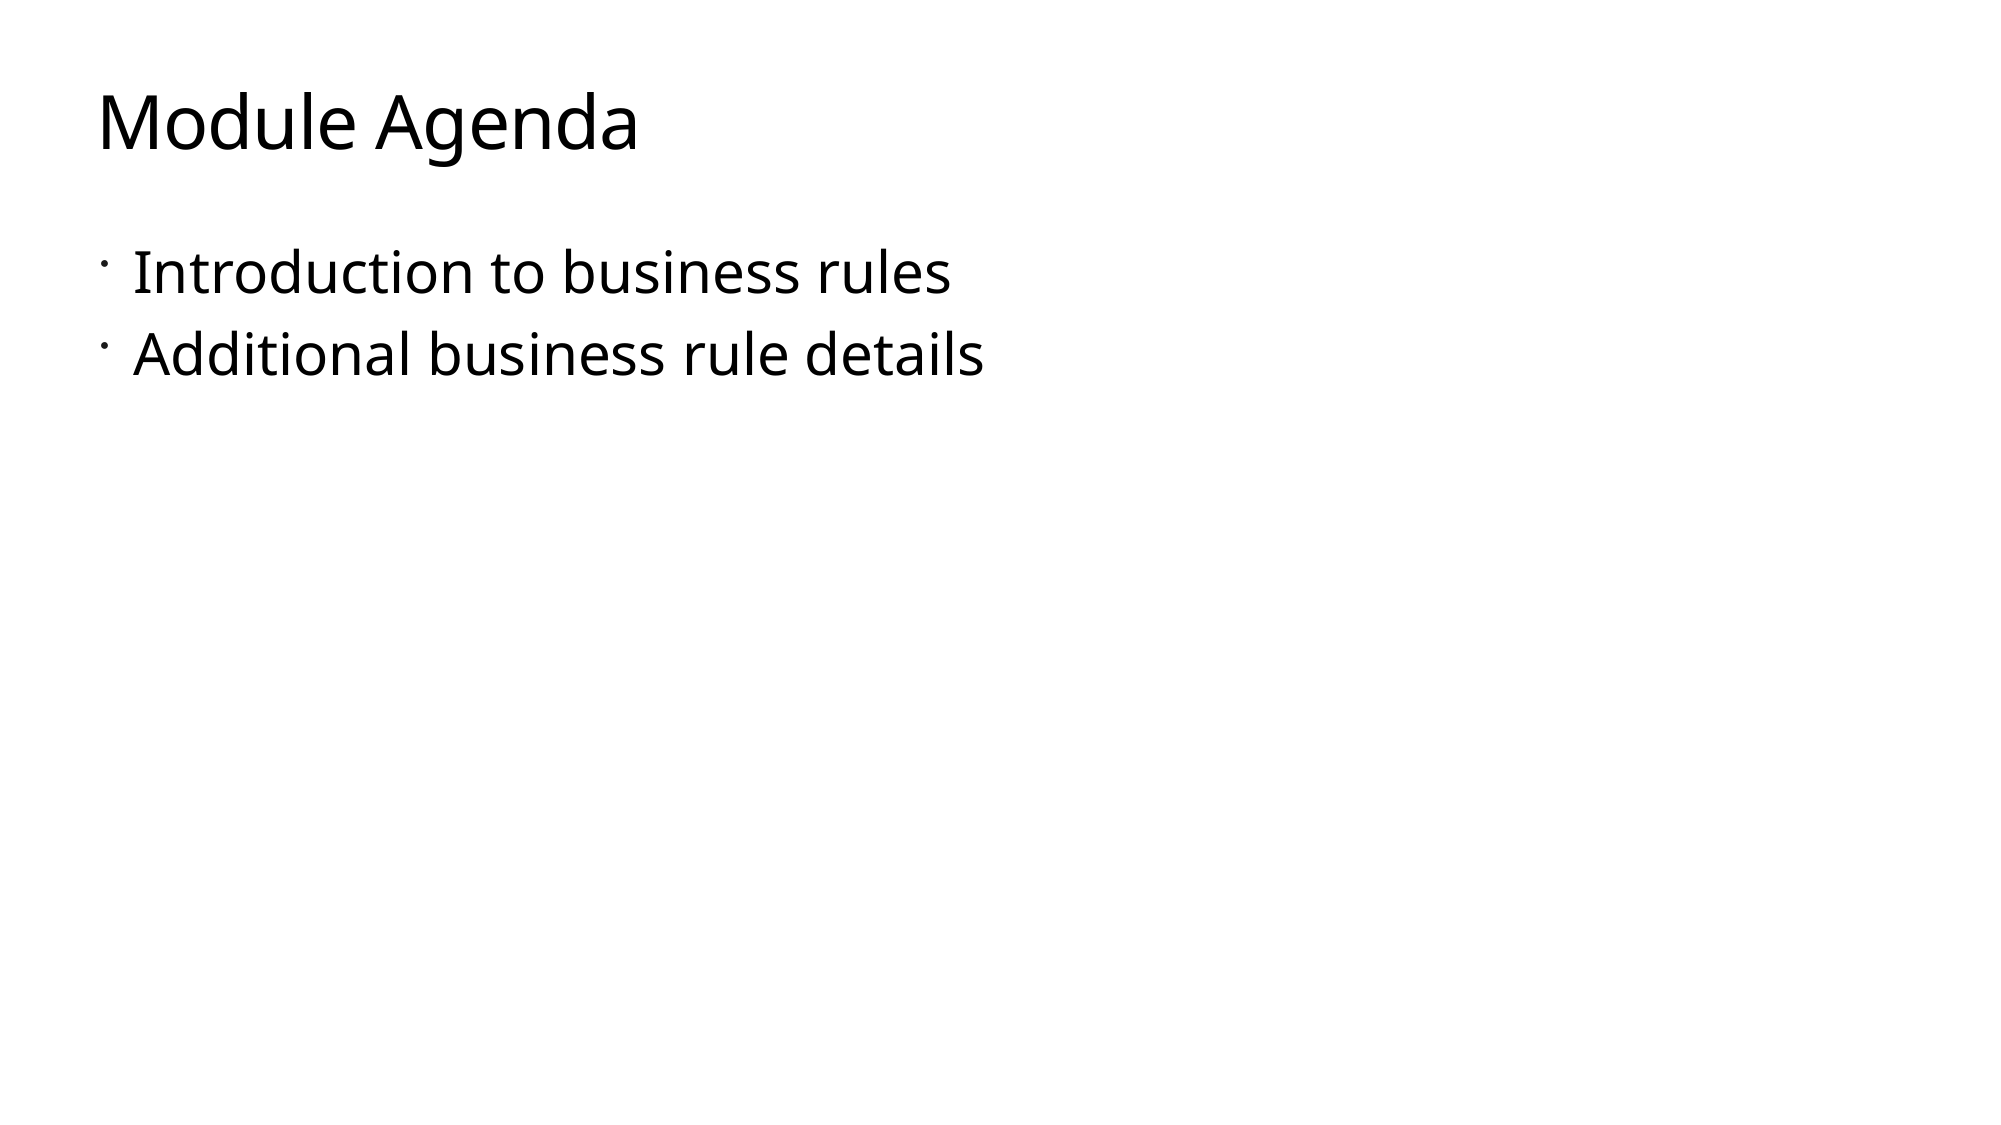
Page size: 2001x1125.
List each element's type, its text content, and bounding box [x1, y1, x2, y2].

list Introduction to business rules Additional business rule details [95, 235, 1904, 476]
title Module Agenda [96, 75, 1904, 166]
